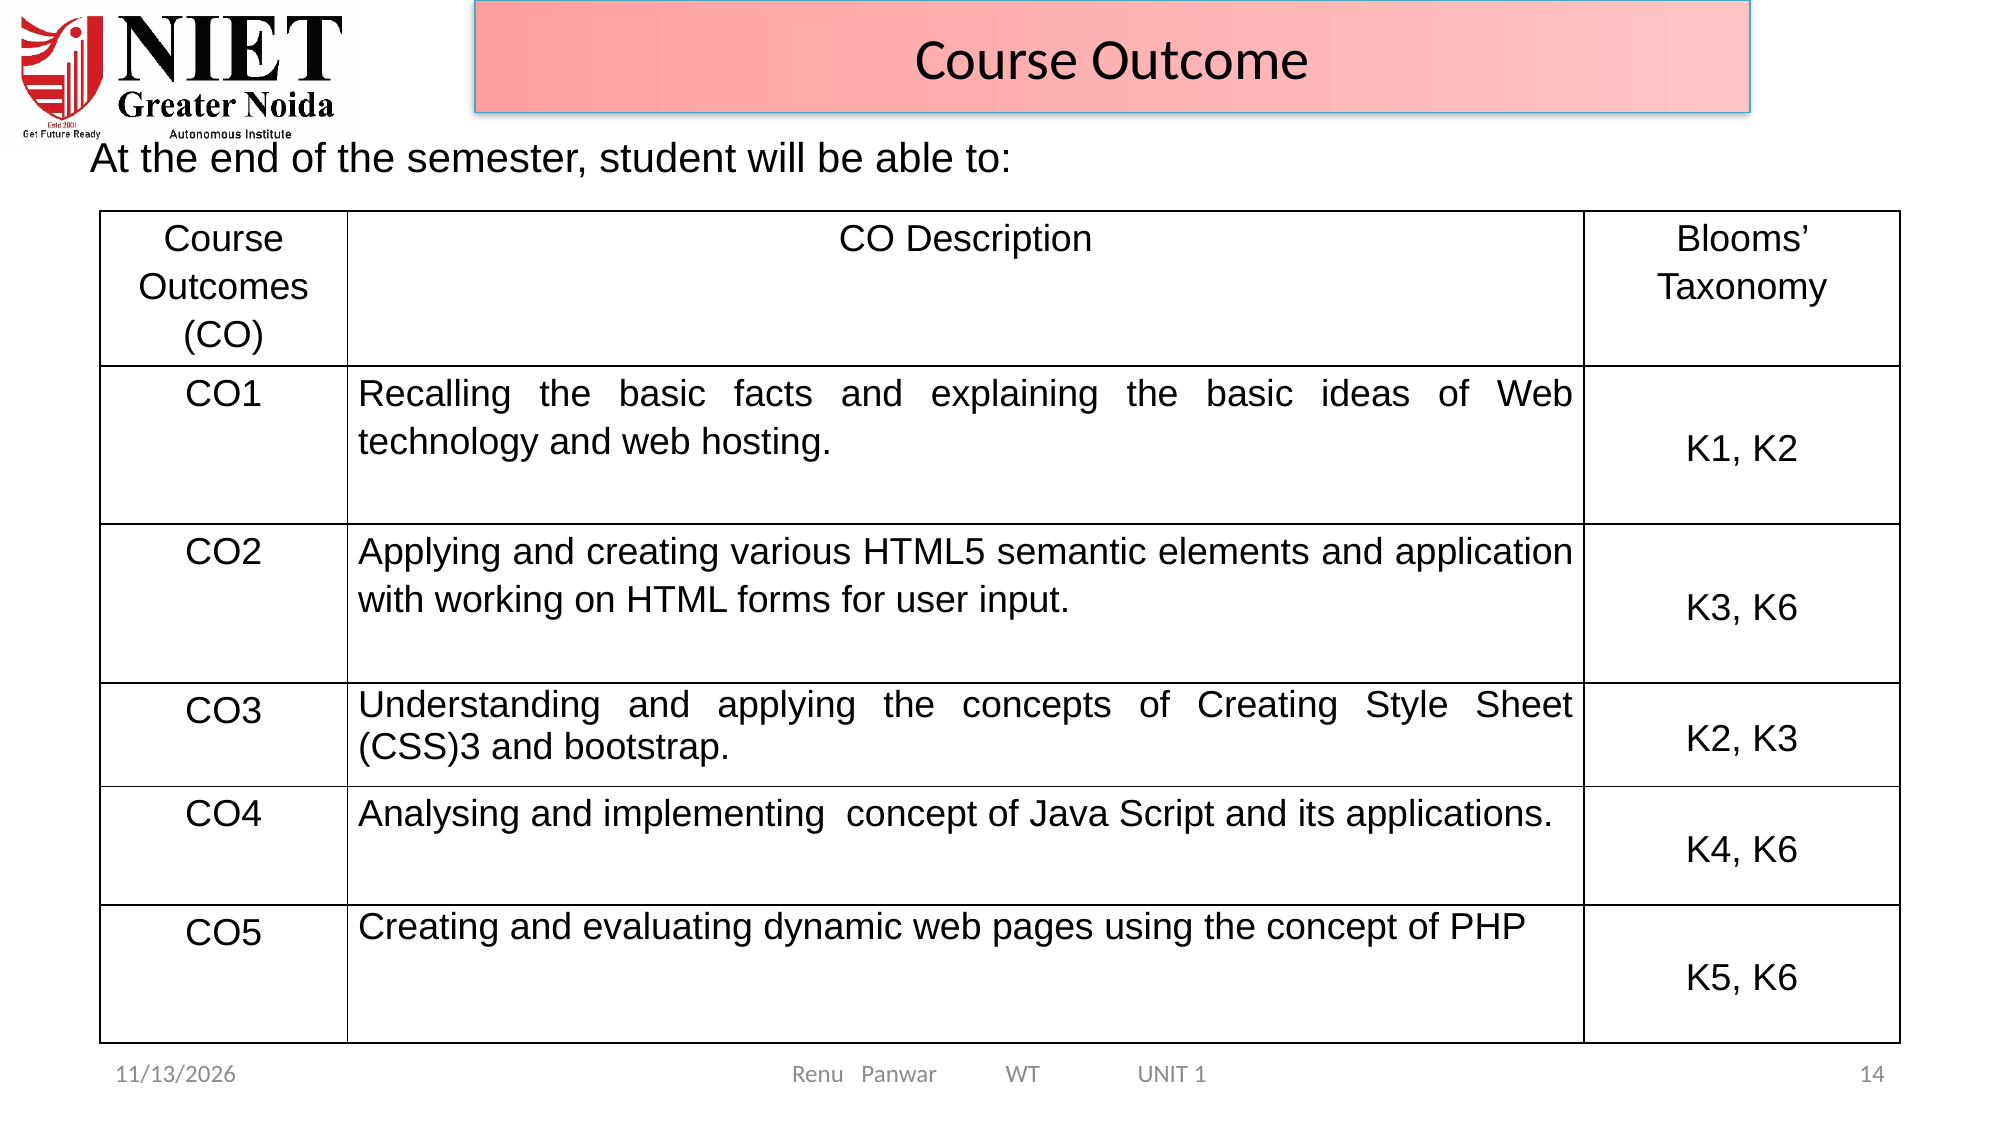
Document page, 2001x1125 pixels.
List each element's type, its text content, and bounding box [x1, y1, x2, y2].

slide_number 07-Jan-25 [99, 1044, 567, 1103]
table_header CO Description [348, 212, 1583, 365]
slide_number 14 [1433, 1044, 1900, 1103]
table_header Blooms’ Taxonomy [1585, 212, 1899, 365]
table_cell K4, K6 [1585, 787, 1899, 904]
table_cell K1, K2 [1585, 367, 1899, 523]
table_cell K3, K6 [1585, 525, 1899, 682]
table_cell Recalling the basic facts and explaining the basic ideas of Web technology and web hosting. [348, 367, 1583, 523]
table_cell CO5 [101, 906, 347, 1042]
table_cell Creating and evaluating dynamic web pages using the concept of PHP [348, 906, 1583, 1042]
footer Renu Panwar WT UNIT 1 [683, 1044, 1317, 1103]
table_cell K2, K3 [1585, 684, 1899, 786]
table_cell CO2 [101, 525, 347, 682]
table_cell Analysing and implementing concept of Java Script and its applications. [348, 787, 1583, 904]
table_cell CO4 [101, 787, 347, 904]
table_header Course Outcomes (CO) [101, 212, 347, 365]
table_cell CO1 [101, 367, 347, 523]
table_cell Applying and creating various HTML5 semantic elements and application with working on HTML forms for user input. [348, 525, 1583, 682]
picture [0, 0, 363, 156]
text_box Course Outcome [474, 0, 1751, 113]
table_cell K5, K6 [1585, 906, 1899, 1042]
table_cell CO3 [101, 684, 347, 786]
text_box At the end of the semester, student will be able to: [74, 123, 1500, 188]
table_cell Understanding and applying the concepts of Creating Style Sheet (CSS)3 and bootstrap. [348, 684, 1583, 786]
